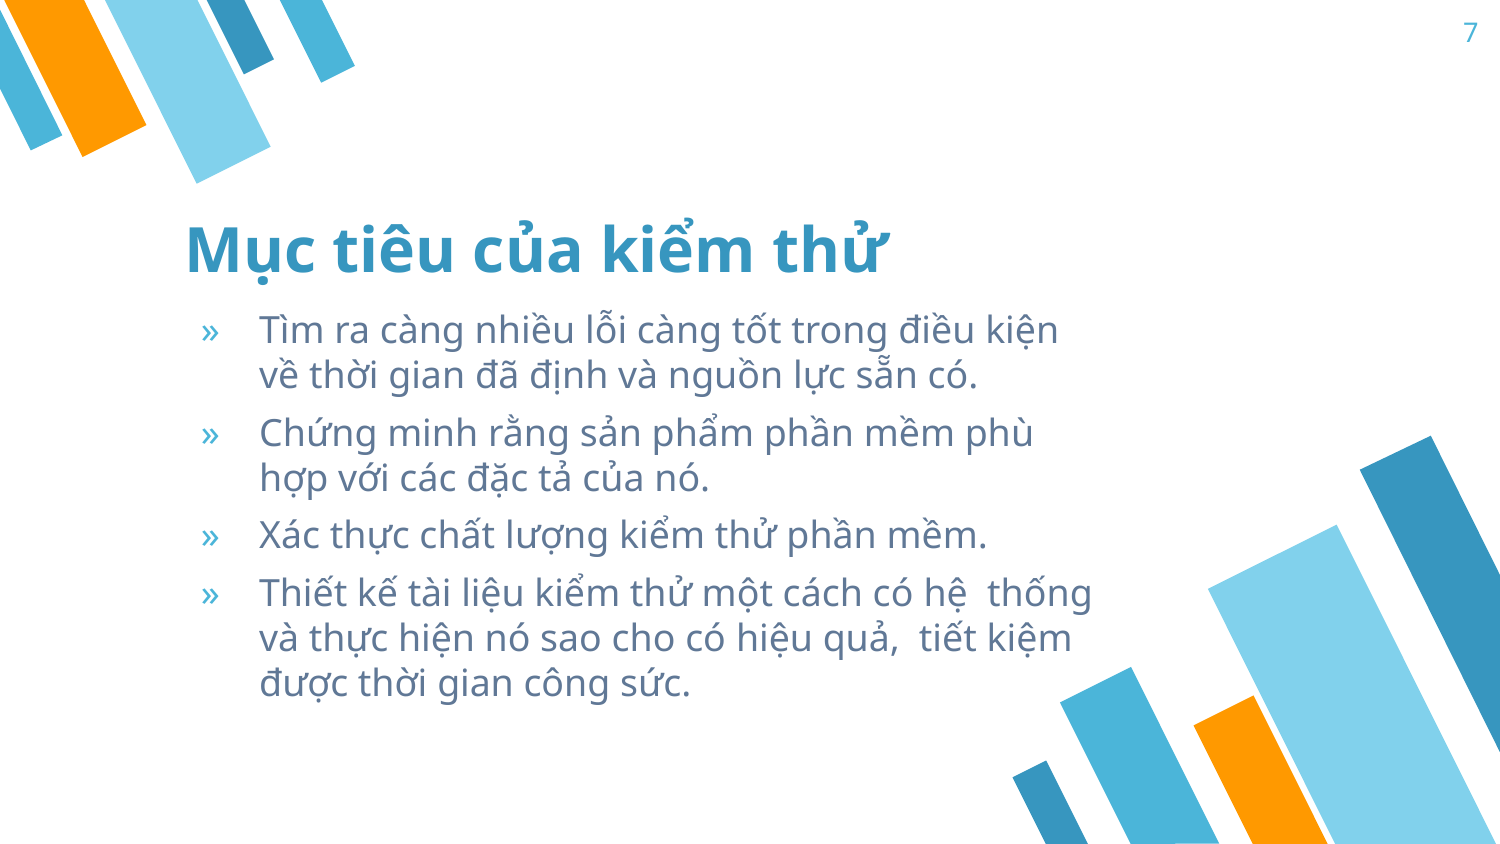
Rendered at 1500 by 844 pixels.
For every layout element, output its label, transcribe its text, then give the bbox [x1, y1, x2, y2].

title Mục tiêu của kiểm thử [169, 188, 1115, 291]
list Tìm ra càng nhiều lỗi càng tốt trong điều kiện về thời gian đã định và nguồn lực sẵn có. Chứng minh rằng sản phẩm phần mềm phù hợp với các đặc tả của nó. Xác thực chất lượng kiểm thử phần mềm. Thiết kế tài liệu kiểm thử một cách có hệ thống và thực hiện nó sao cho có hiệu quả, tiết kiệm được thời gian công sức. [169, 291, 1115, 706]
slide_number 7 [1403, 0, 1494, 65]
